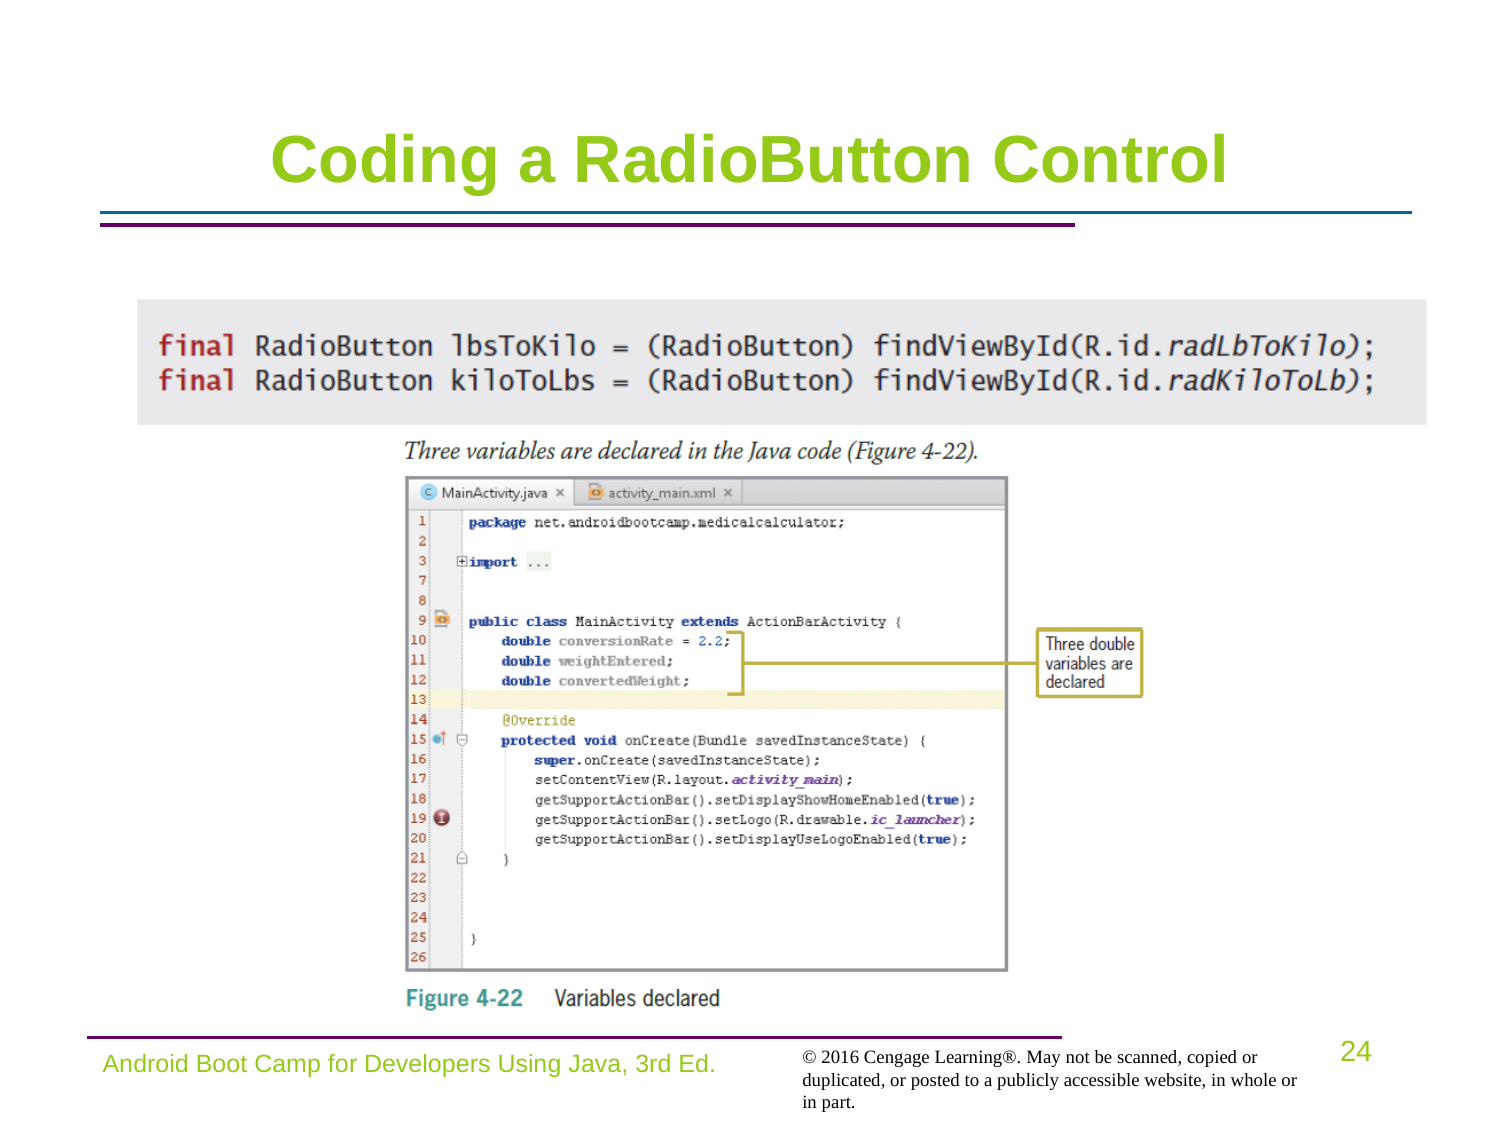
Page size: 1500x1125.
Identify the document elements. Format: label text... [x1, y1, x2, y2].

footer Android Boot Camp for Developers Using Java, 3rd Ed. [87, 1025, 988, 1100]
picture [129, 287, 1434, 1028]
title Coding a RadioButton Control [0, 62, 1500, 251]
slide_number 24 [1074, 1025, 1388, 1100]
